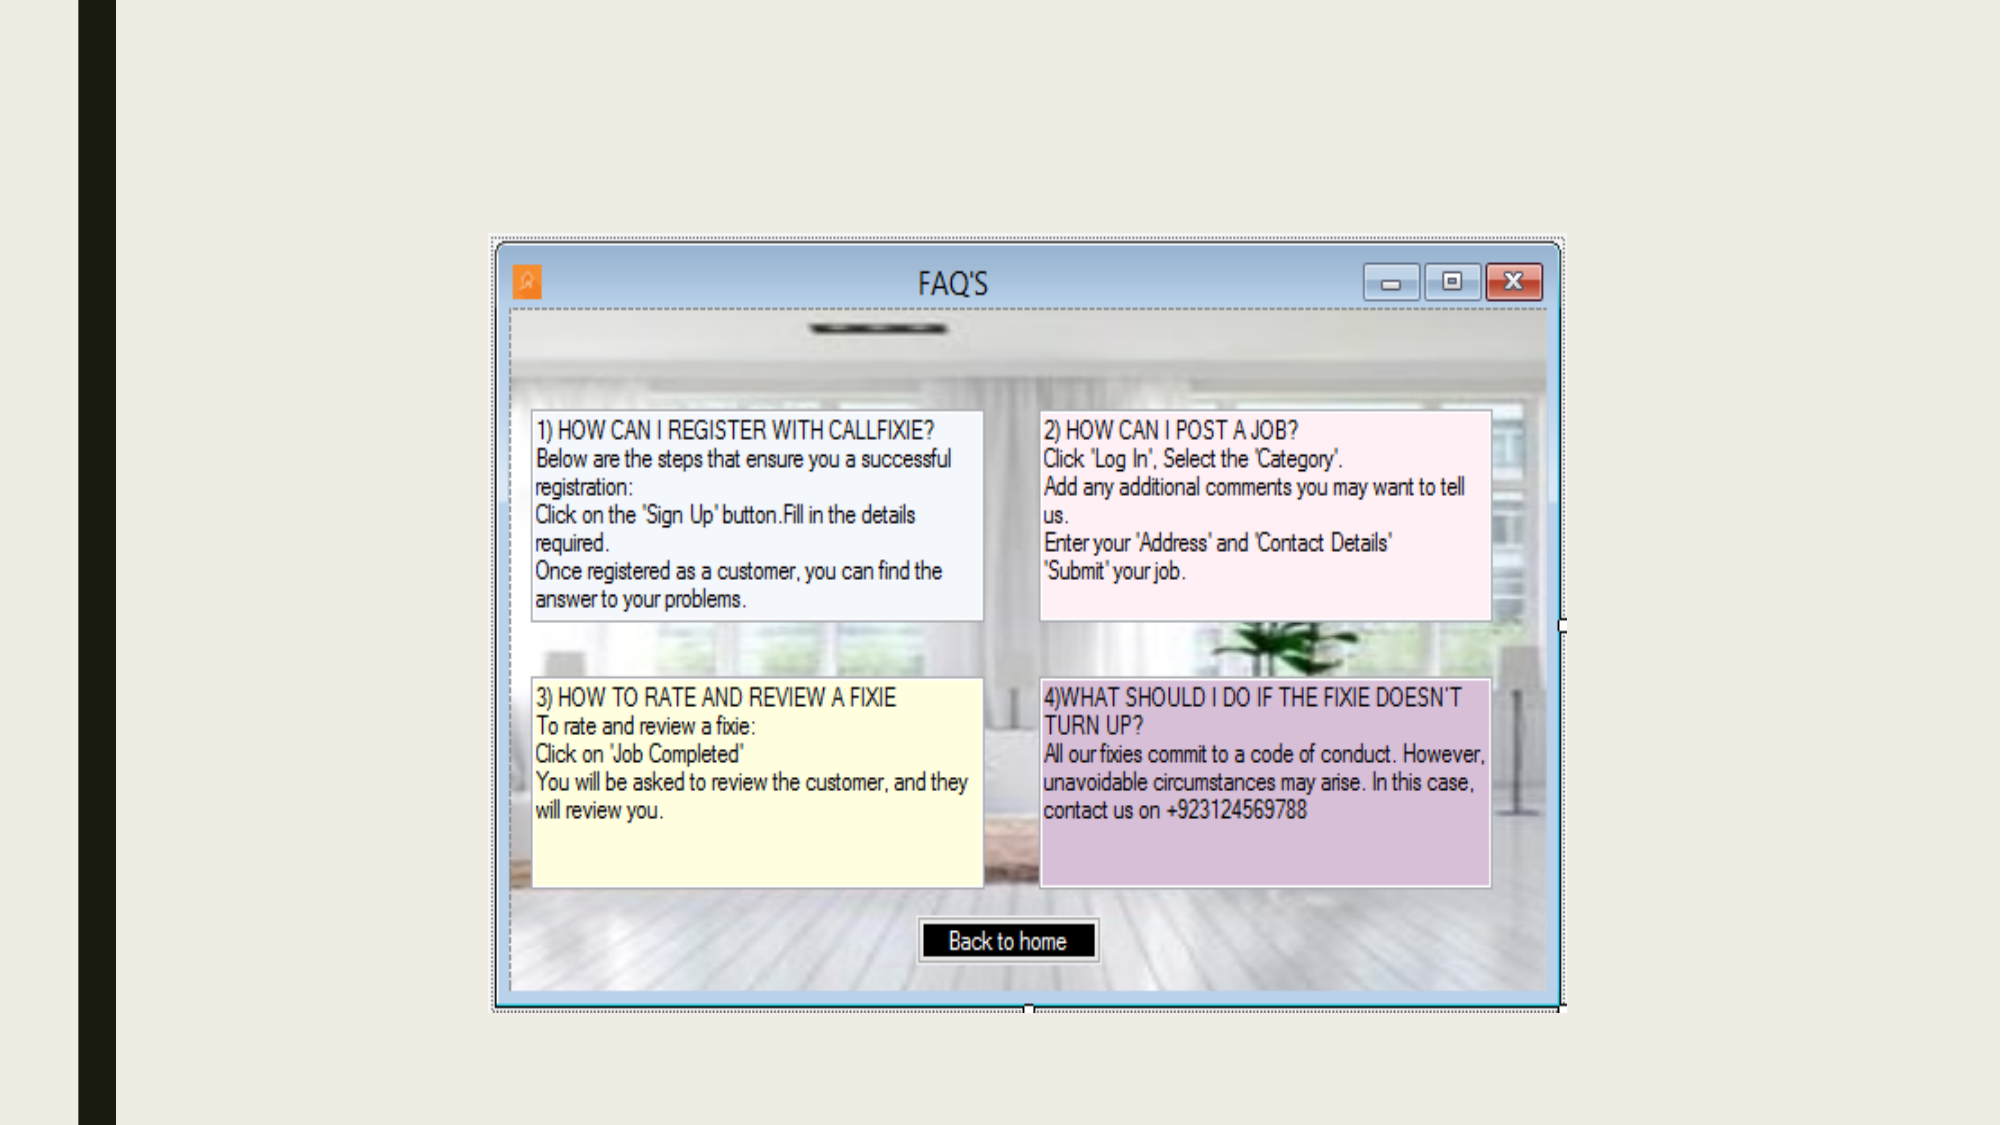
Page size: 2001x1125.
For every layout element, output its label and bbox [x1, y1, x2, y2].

list [488, 233, 1567, 1013]
